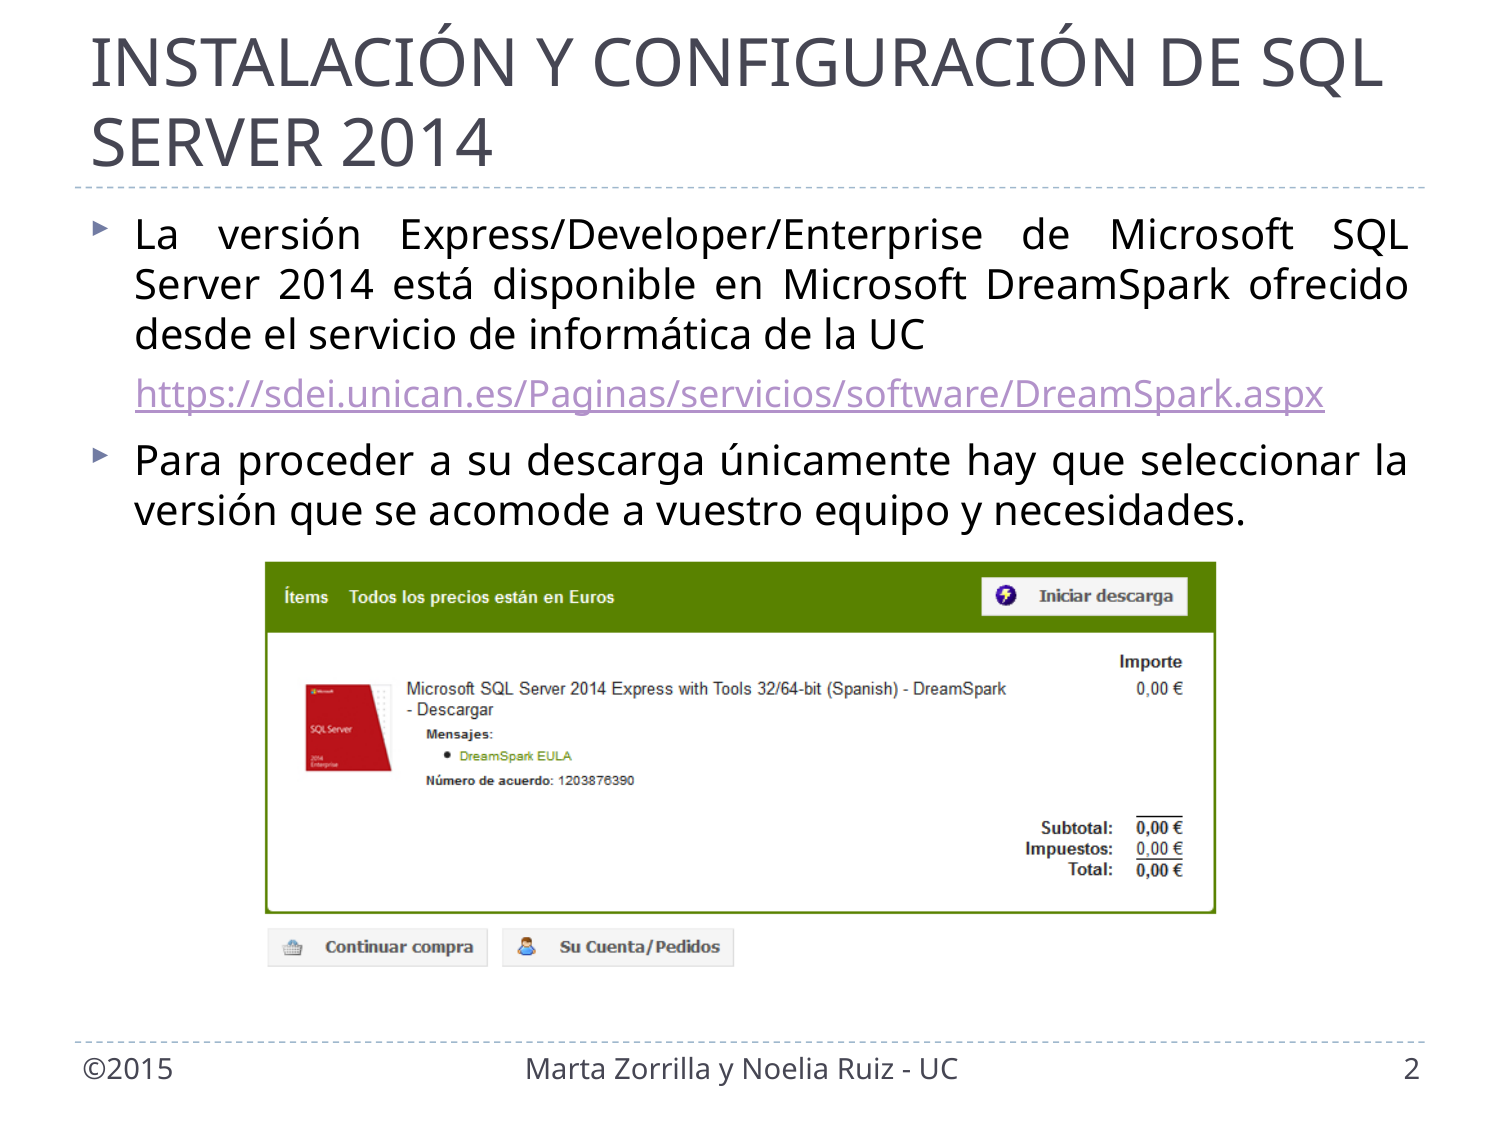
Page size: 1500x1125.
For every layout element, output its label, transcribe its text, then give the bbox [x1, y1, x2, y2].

footer Marta Zorrilla y Noelia Ruiz - UC [454, 1042, 1030, 1103]
slide_number ©2015 [67, 1042, 337, 1103]
picture [260, 549, 1224, 977]
list La versión Express/Developer/Enterprise de Microsoft SQL Server 2014 está disponible en Microsoft DreamSpark ofrecido desde el servicio de informática de la UC https://sdei.unican.es/Paginas/servicios/software/DreamSpark.aspx Para proceder a su descarga únicamente hay que seleccionar la versión que se acomode a vuestro equipo y necesidades. [74, 199, 1426, 1011]
slide_number 2 [1110, 1042, 1436, 1103]
title INSTALACIÓN Y CONFIGURACIÓN DE SQL SERVER 2014 [74, 24, 1426, 188]
